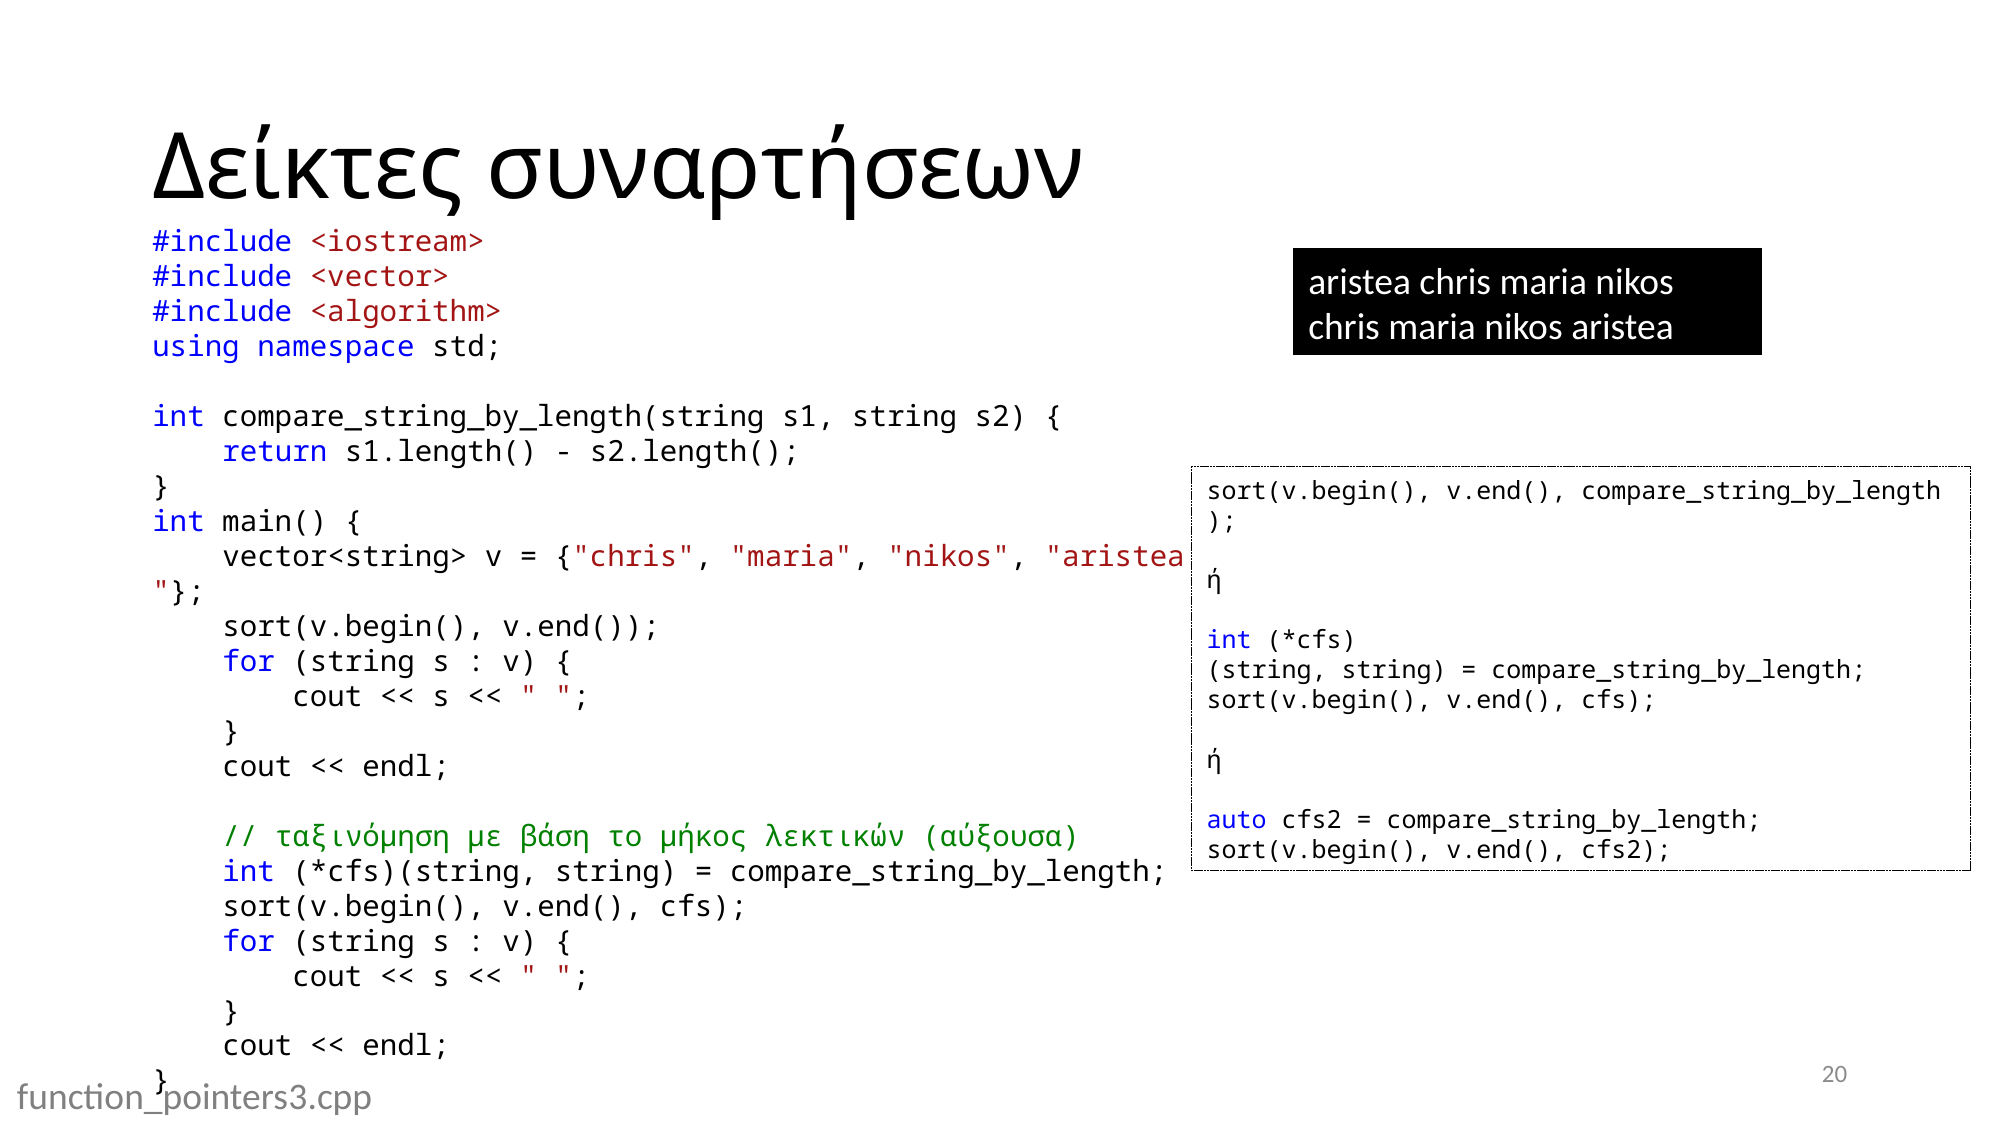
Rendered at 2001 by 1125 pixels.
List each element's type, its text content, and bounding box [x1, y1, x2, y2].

text_box sort(v.begin(), v.end(), compare_string_by_length); ή int (*cfs)(string, string) = compare_string_by_length; sort(v.begin(), v.end(), cfs); ή auto cfs2 = compare_string_by_length; sort(v.begin(), v.end(), cfs2); [1191, 466, 1971, 871]
text_box #include <iostream> #include <vector> #include <algorithm> using namespace std; int compare_string_by_length(string s1, string s2) { return s1.length() - s2.length(); } int main() { vector<string> v = {"chris", "maria", "nikos", "aristea"}; sort(v.begin(), v.end()); for (string s : v) { cout << s << " "; } cout << endl; // ταξινόμηση με βάση το μήκος λεκτικών (αύξουσα) int (*cfs)(string, string) = compare_string_by_length; sort(v.begin(), v.end(), cfs); for (string s : v) { cout << s << " "; } cout << endl; } [137, 215, 1208, 1104]
title Δείκτες συναρτήσεων [137, 59, 1863, 278]
slide_number 20 [1412, 1042, 1863, 1103]
text_box function_pointers3.cpp [2, 1064, 388, 1125]
text_box aristea chris maria nikos chris maria nikos aristea [1293, 248, 1762, 355]
